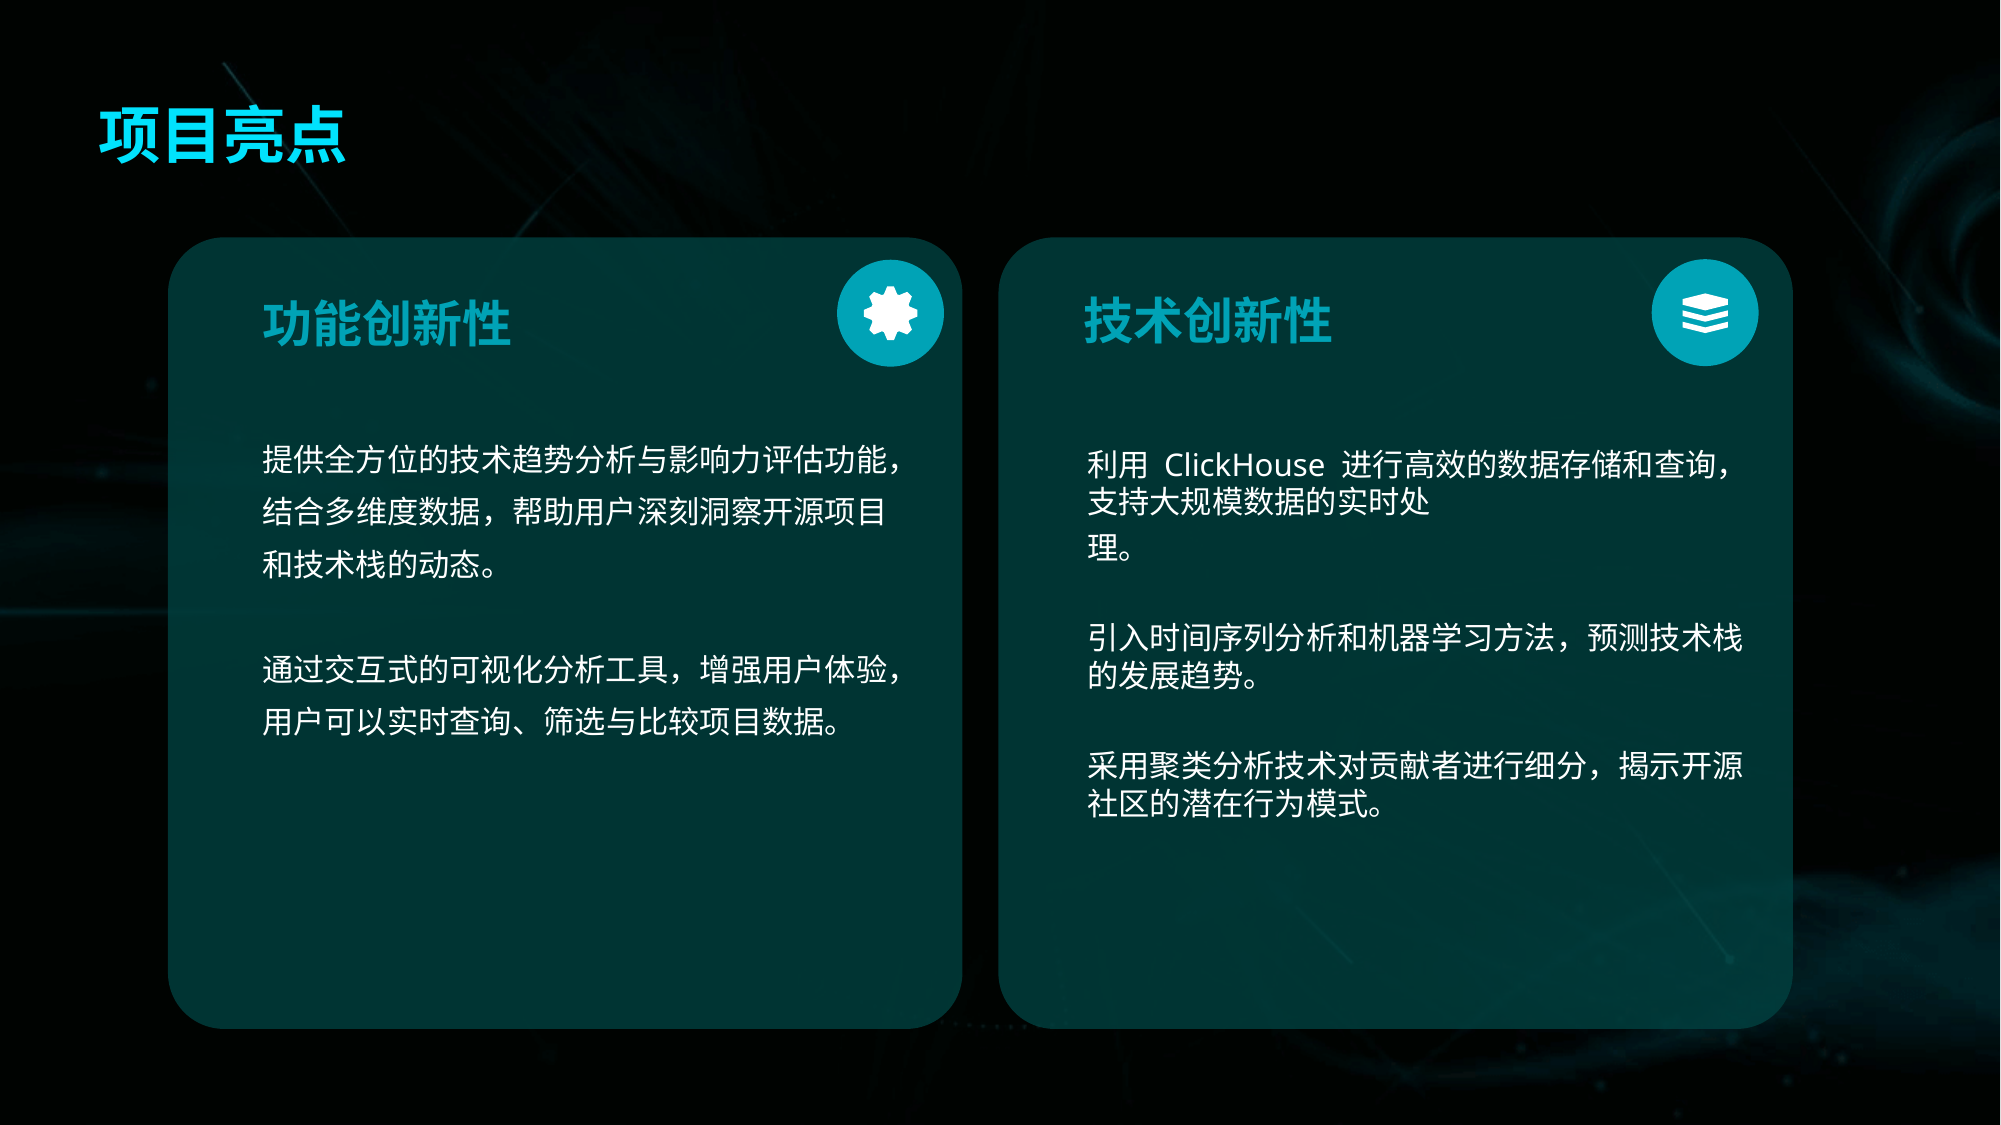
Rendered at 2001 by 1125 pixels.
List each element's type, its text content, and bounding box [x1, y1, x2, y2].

text_box [863, 286, 918, 341]
text_box 技术创新性 [1072, 272, 1623, 354]
text_box [837, 259, 944, 367]
text_box 项目亮点 [78, 43, 1922, 194]
text_box 提供全方位的技术趋势分析与影响力评估功能，结合多维度数据，帮助用户深刻洞察开源项目和技术栈的动态。 通过交互式的可视化分析工具，增强用户体验，用户可以实时查询、筛选与比较项目数据。 [251, 419, 899, 995]
text_box 利用 ClickHouse 进行高效的数据存储和查询，支持大规模数据的实时处 理。 引入时间序列分析和机器学习方法，预测技术栈的发展趋势。 采用聚类分析技术对贡献者进行细分，揭示开源社区的潜在行为模式。 [1072, 437, 1770, 829]
picture [0, 0, 2001, 1125]
text_box 功能创新性 [251, 275, 802, 357]
text_box [998, 237, 1793, 1029]
text_box [167, 237, 963, 1029]
text_box [1682, 321, 1728, 334]
text_box [1682, 310, 1728, 322]
text_box [1651, 259, 1759, 367]
text_box [1682, 293, 1728, 311]
